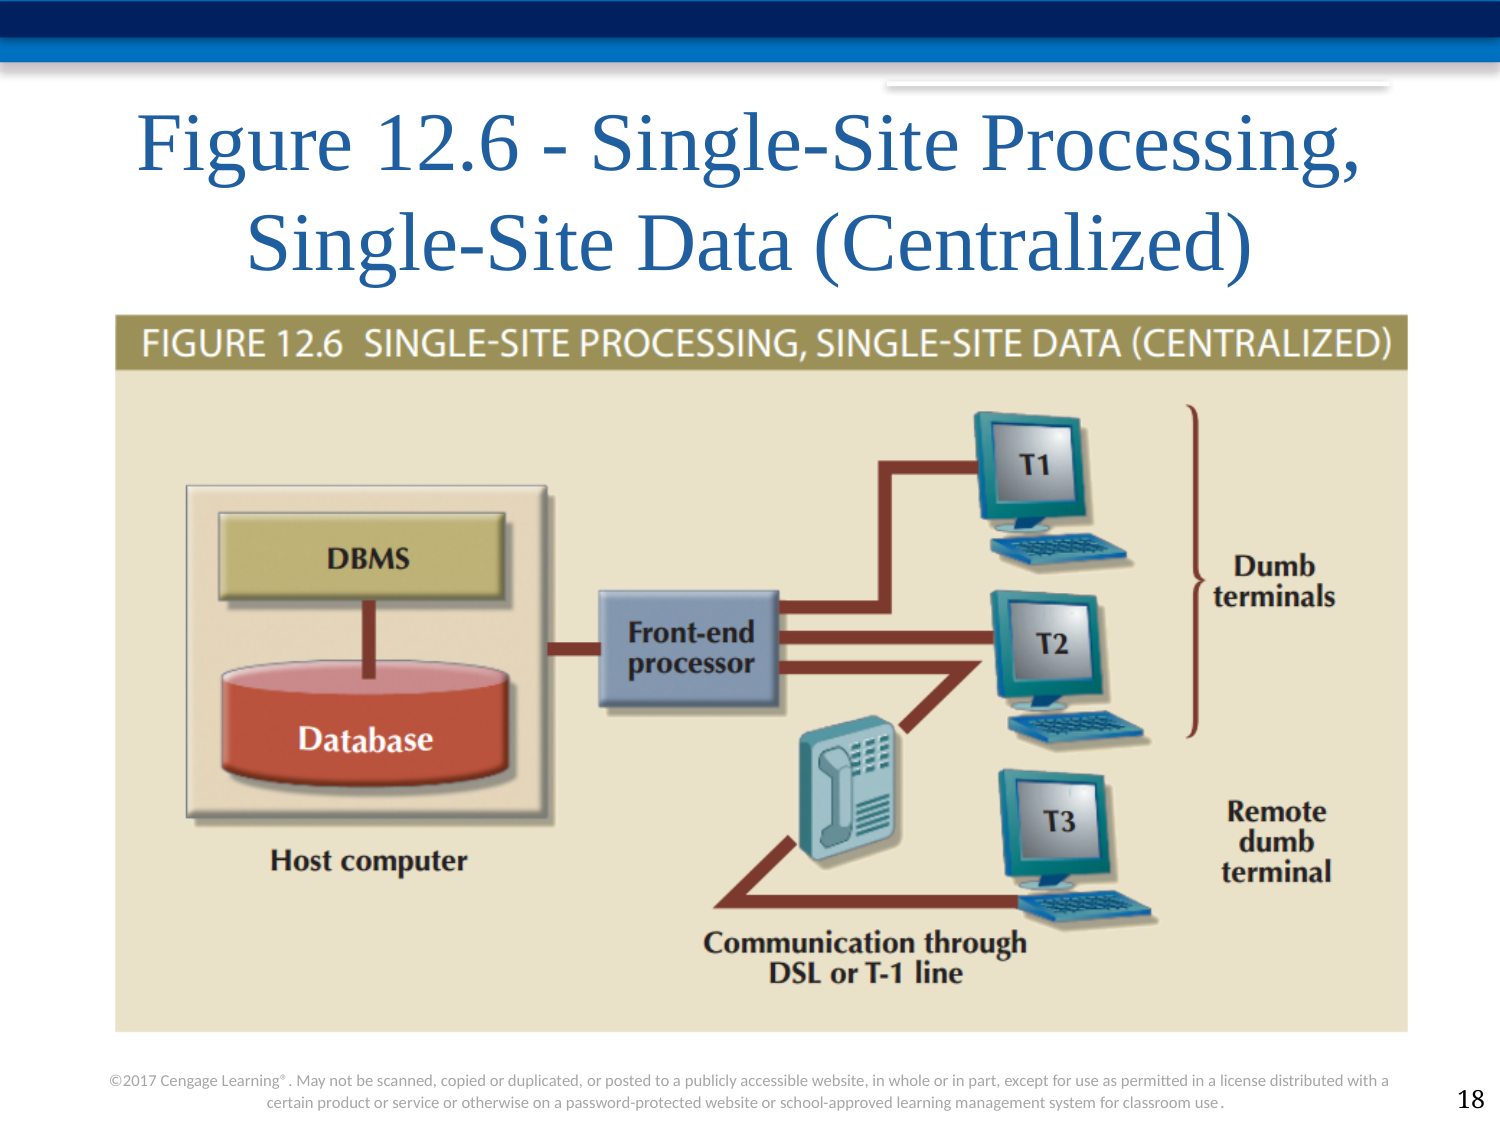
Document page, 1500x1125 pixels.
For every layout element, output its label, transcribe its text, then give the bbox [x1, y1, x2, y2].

slide_number 18 [1425, 1074, 1500, 1125]
picture [101, 299, 1421, 1038]
title Figure 12.6 - Single-Site Processing, Single-Site Data (Centralized) [75, 99, 1425, 275]
